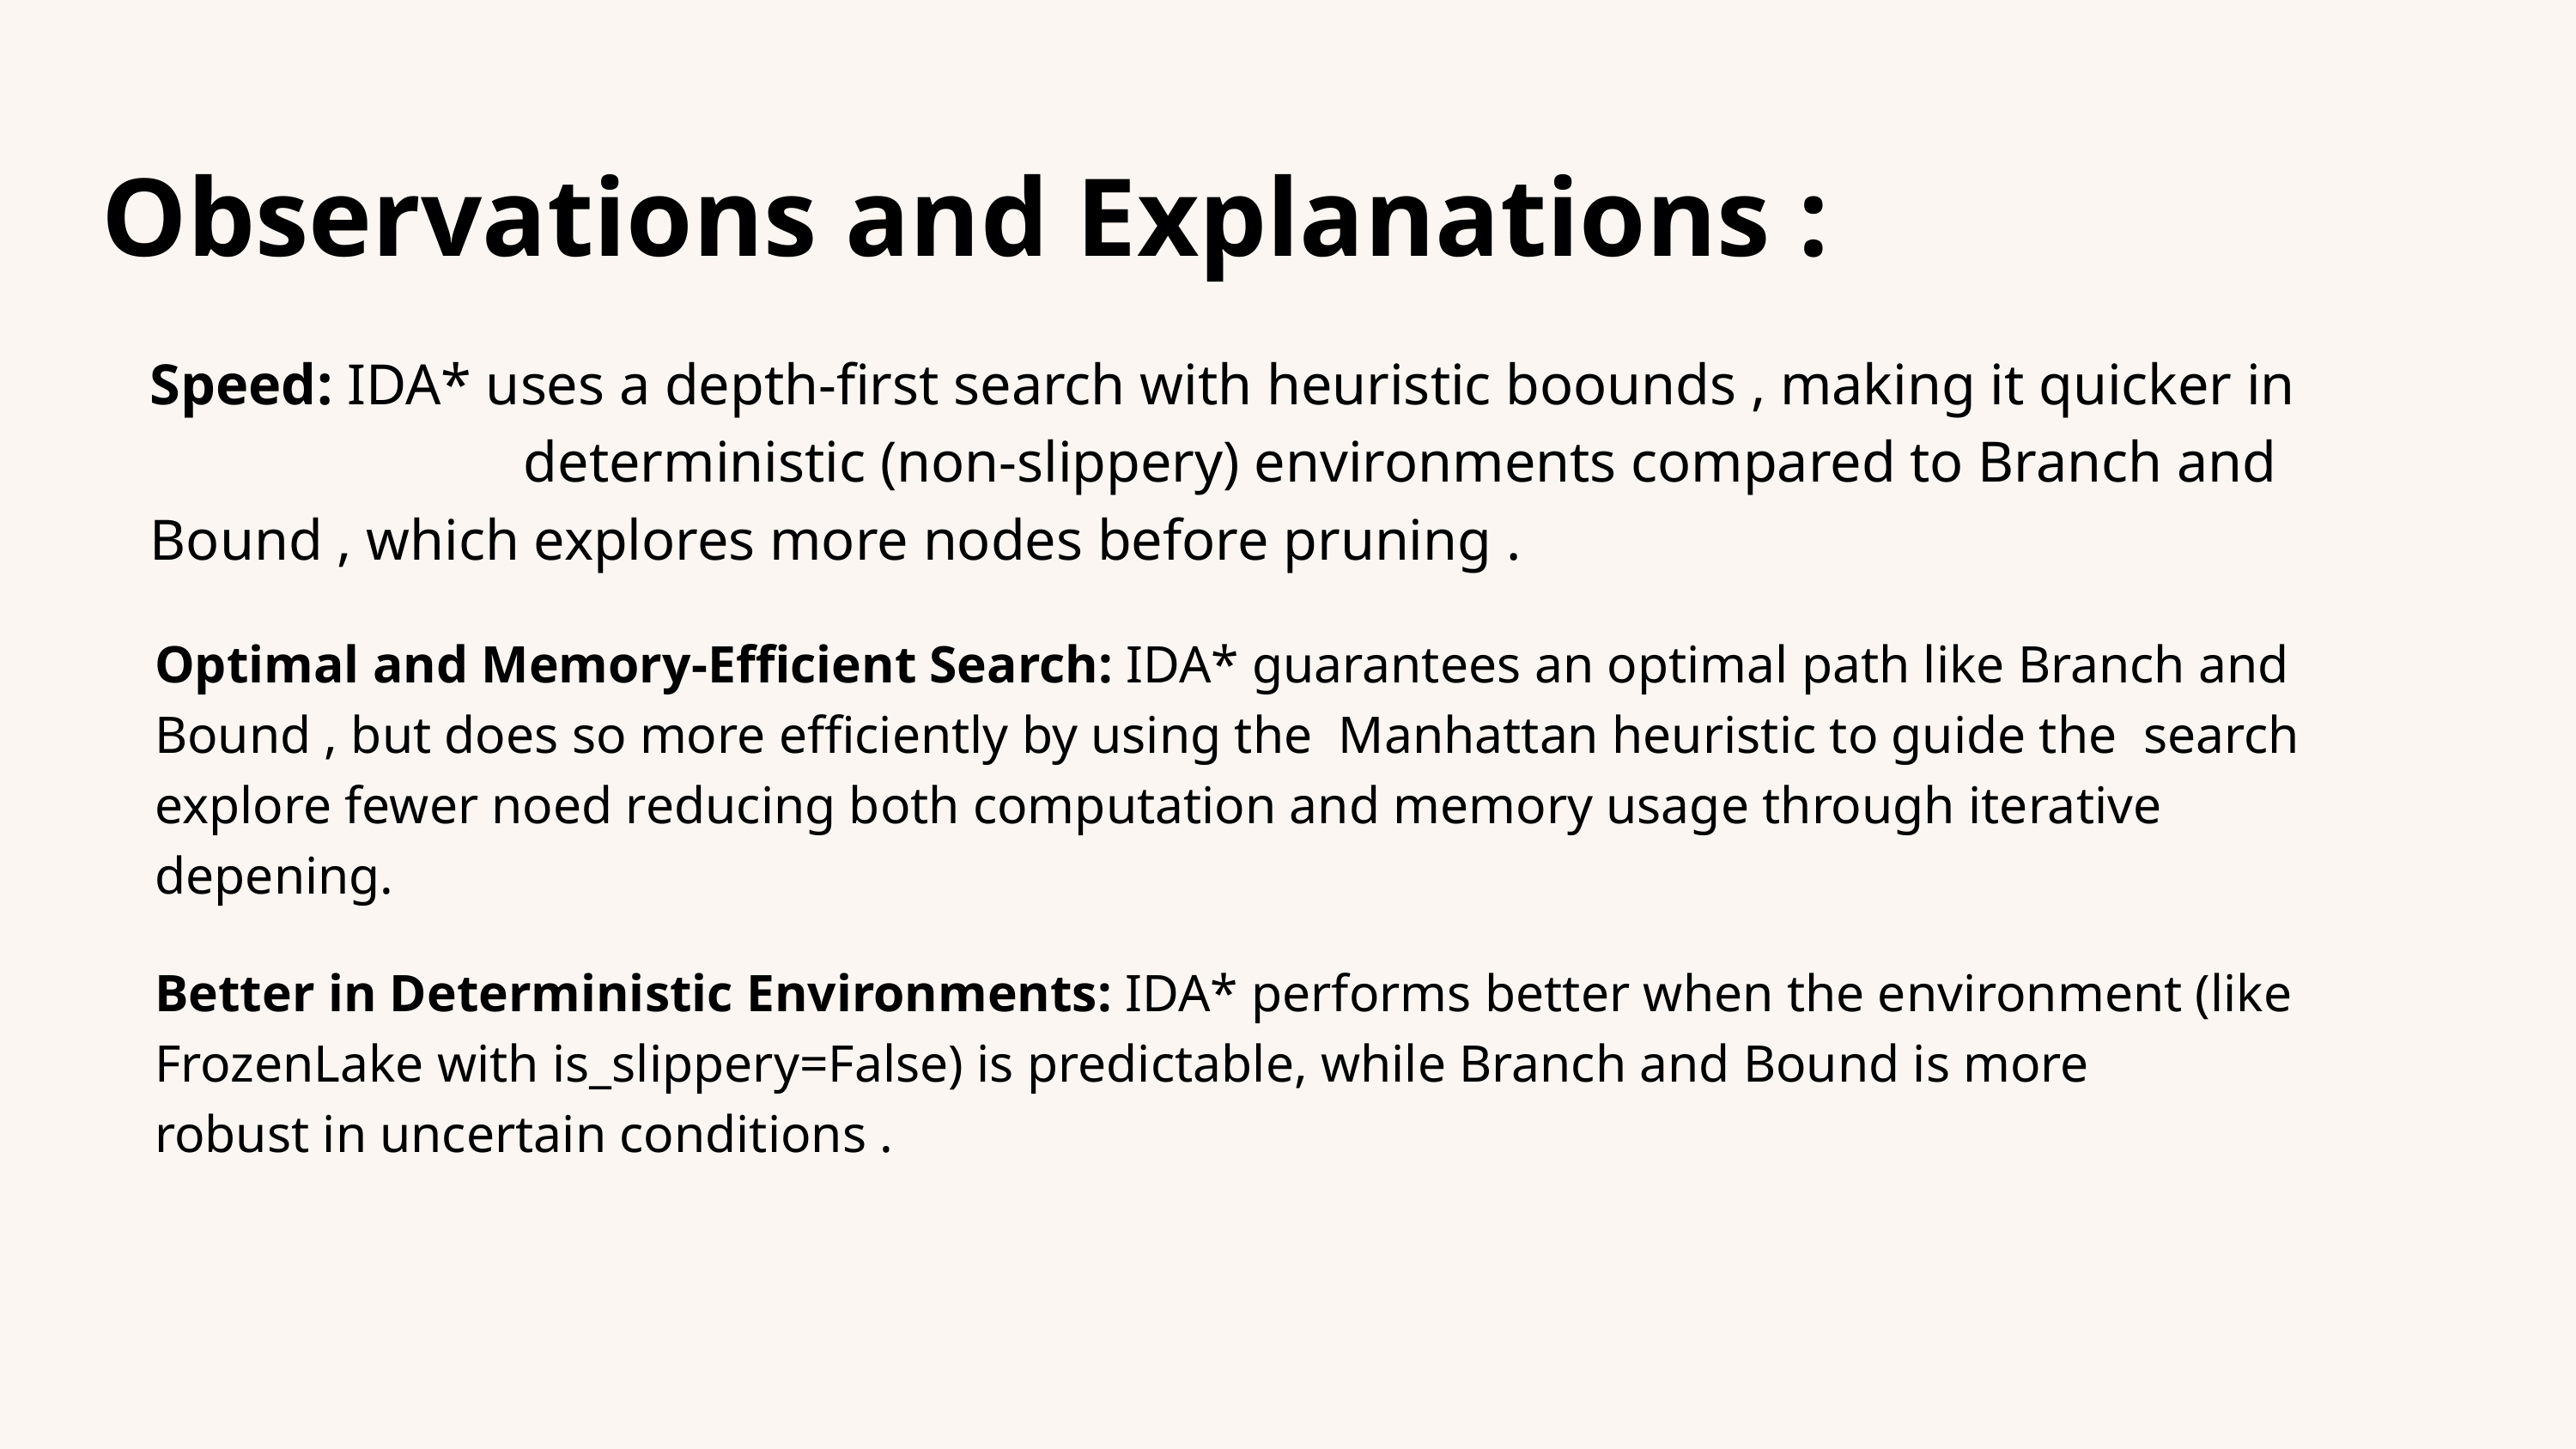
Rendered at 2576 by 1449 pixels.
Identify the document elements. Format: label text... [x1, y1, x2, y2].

text_box Observations and Explanations : [63, 127, 1869, 278]
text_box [85, 336, 2461, 1158]
